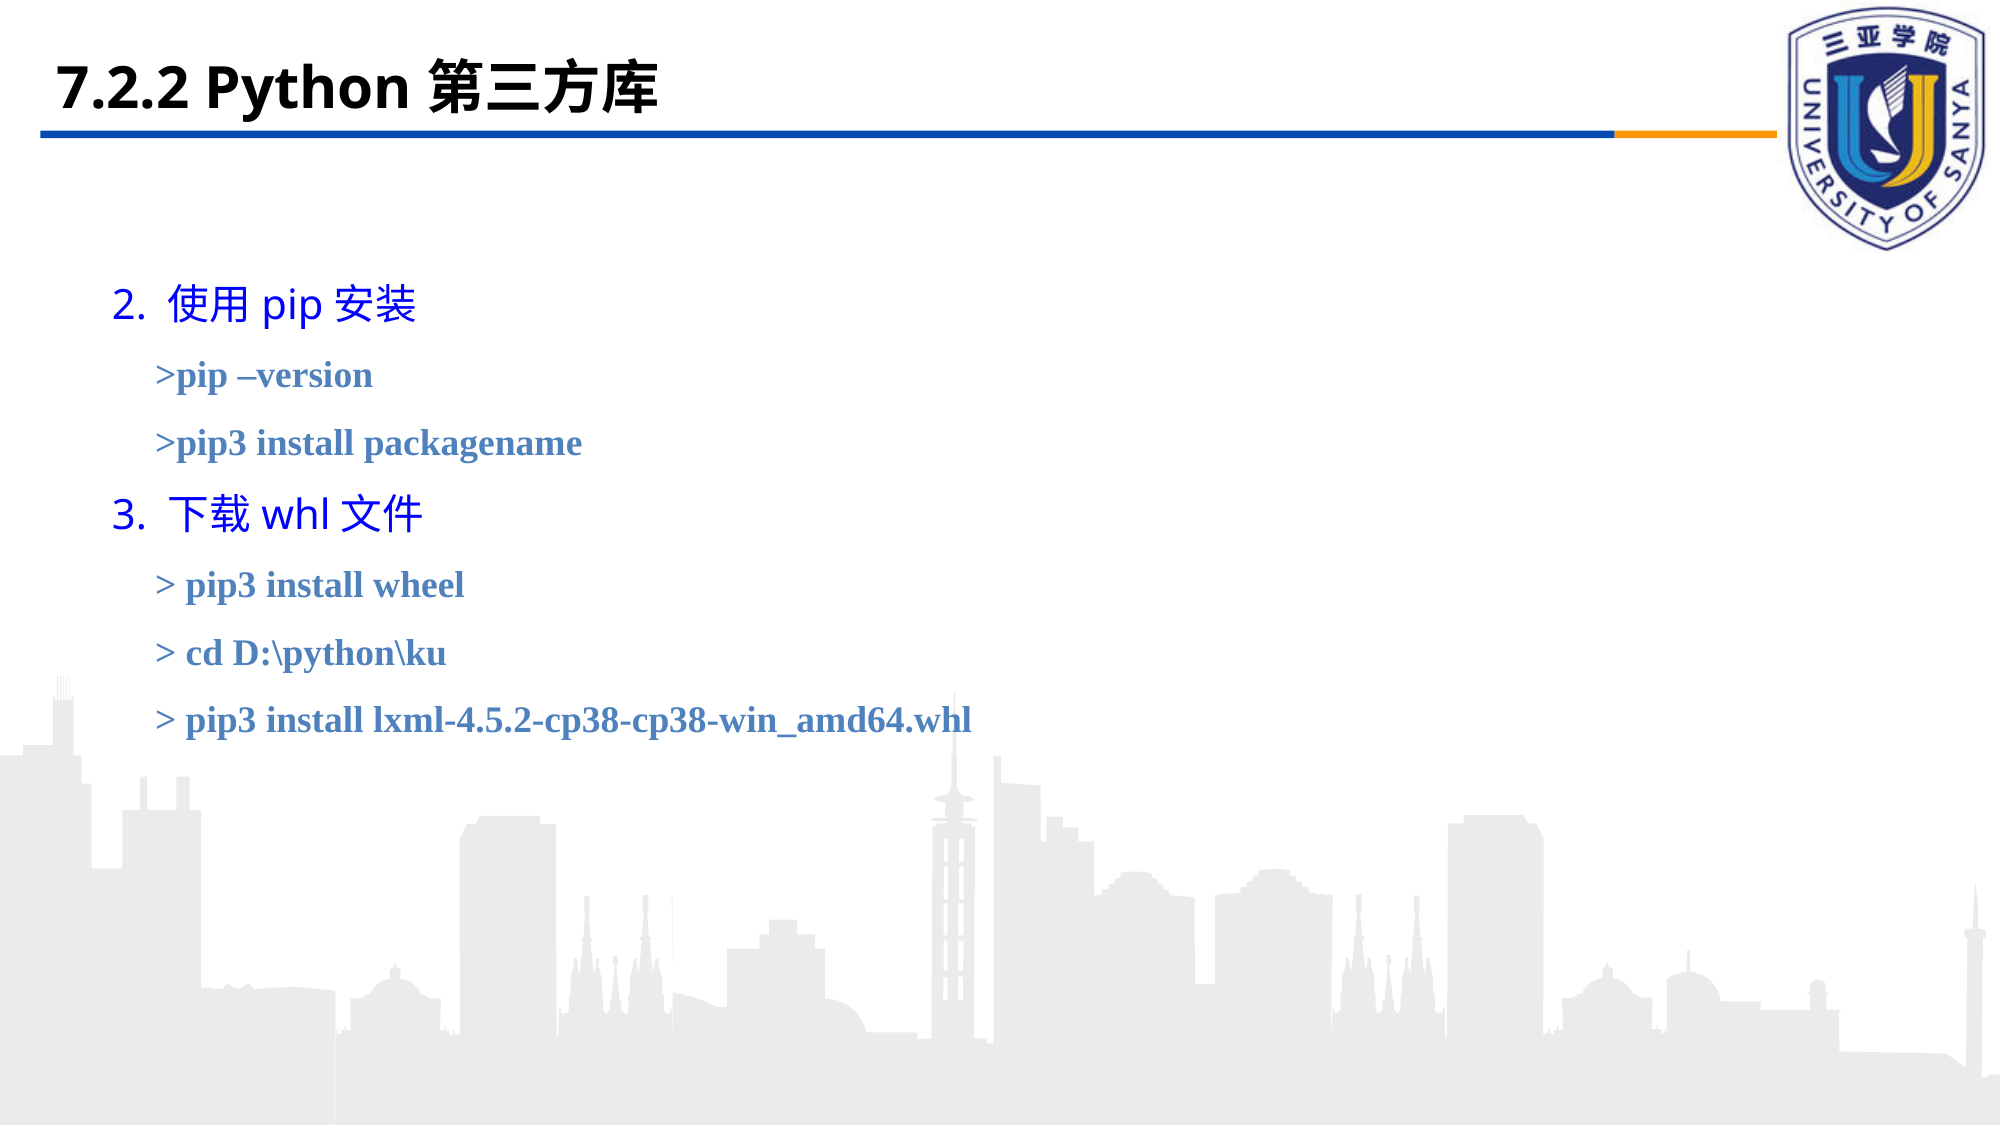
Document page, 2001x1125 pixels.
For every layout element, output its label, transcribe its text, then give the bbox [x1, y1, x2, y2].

text_box 2. 使用pip安装 >pip –version >pip3 install packagename 3. 下载whl文件 > pip3 install wheel > cd D:\python\ku > pip3 install lxml‑4.5.2‑cp38‑cp38‑win_amd64.whl [22, 245, 1862, 748]
title 7.2.2 Python第三方库 [41, 41, 1842, 129]
picture [1777, 1, 1994, 262]
